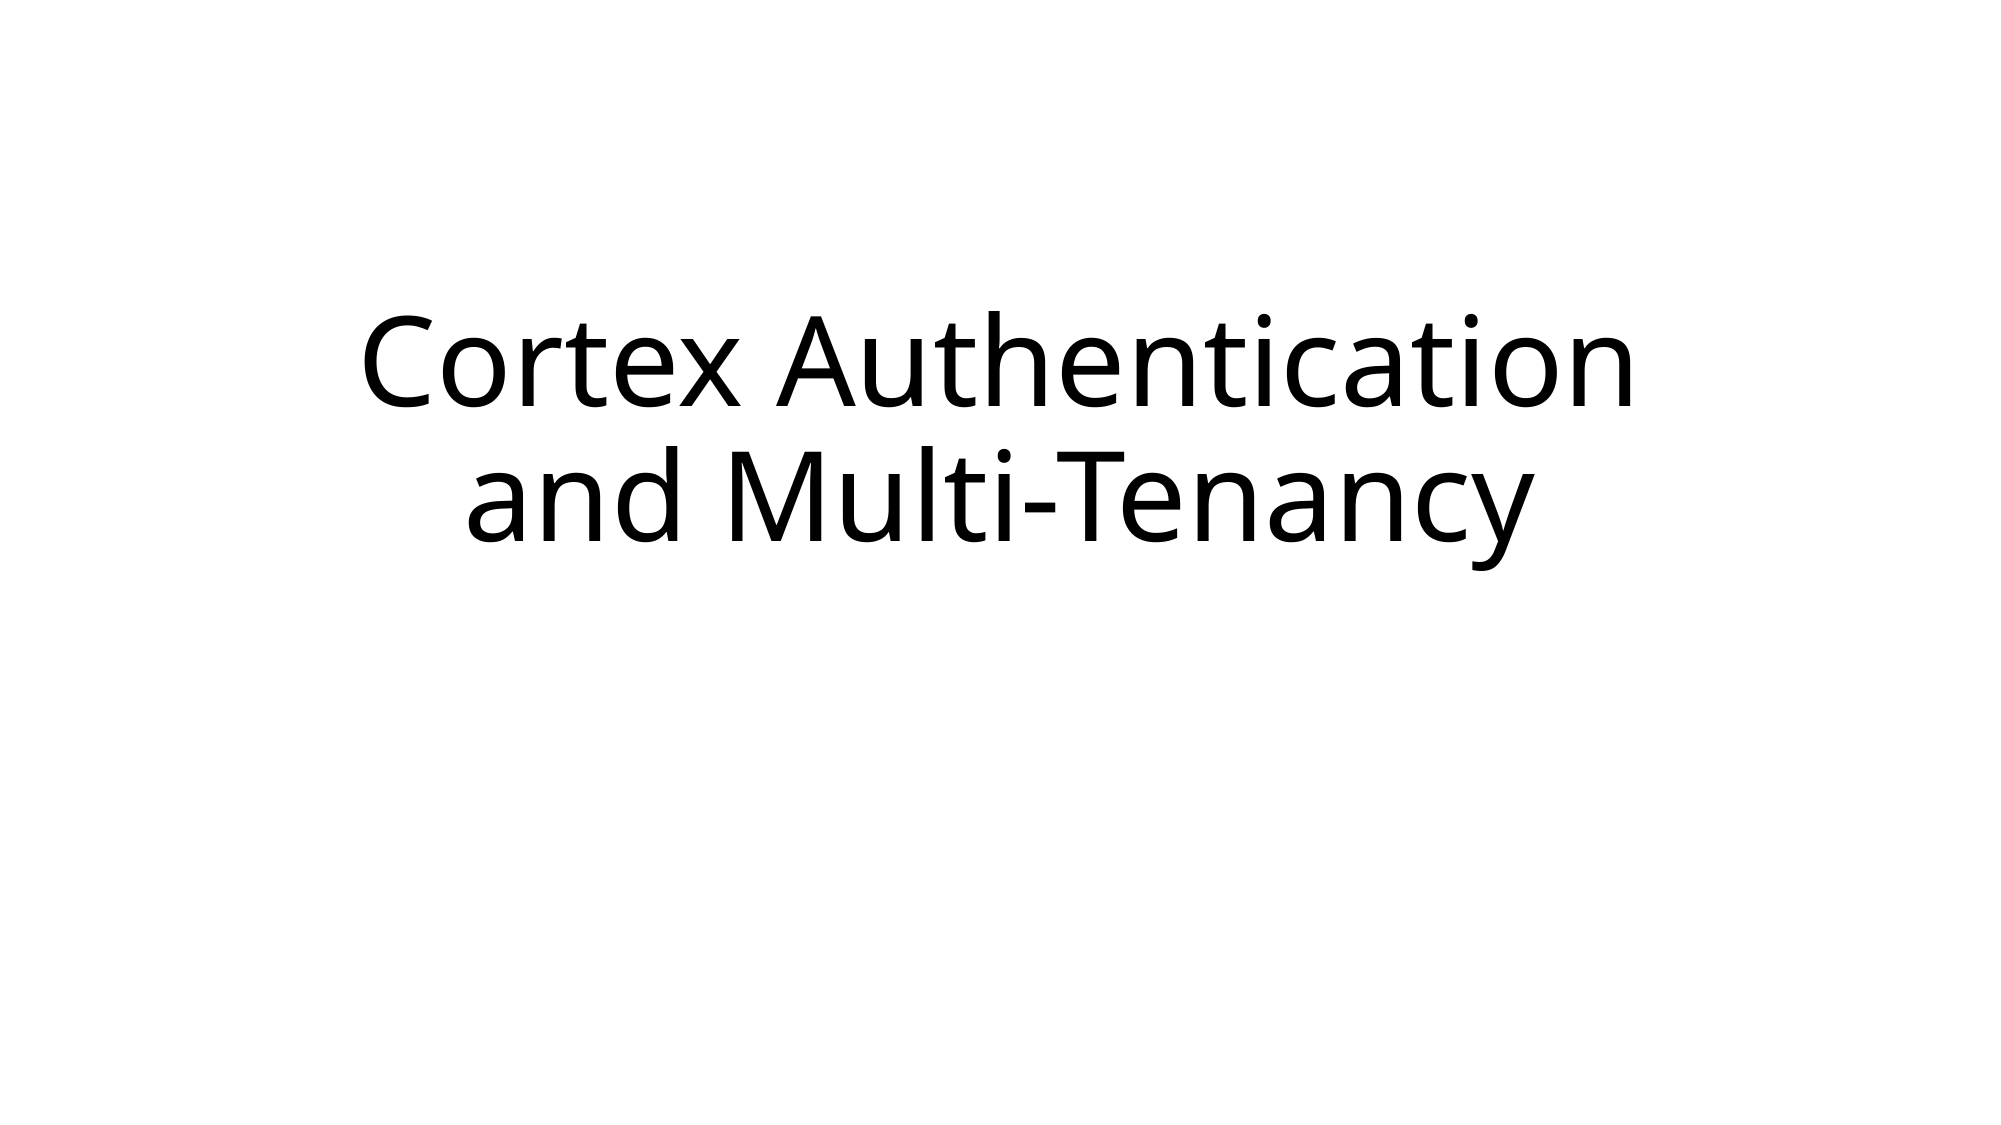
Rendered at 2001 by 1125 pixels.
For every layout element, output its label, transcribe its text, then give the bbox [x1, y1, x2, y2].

title Cortex Authentication and Multi-Tenancy [249, 184, 1750, 576]
